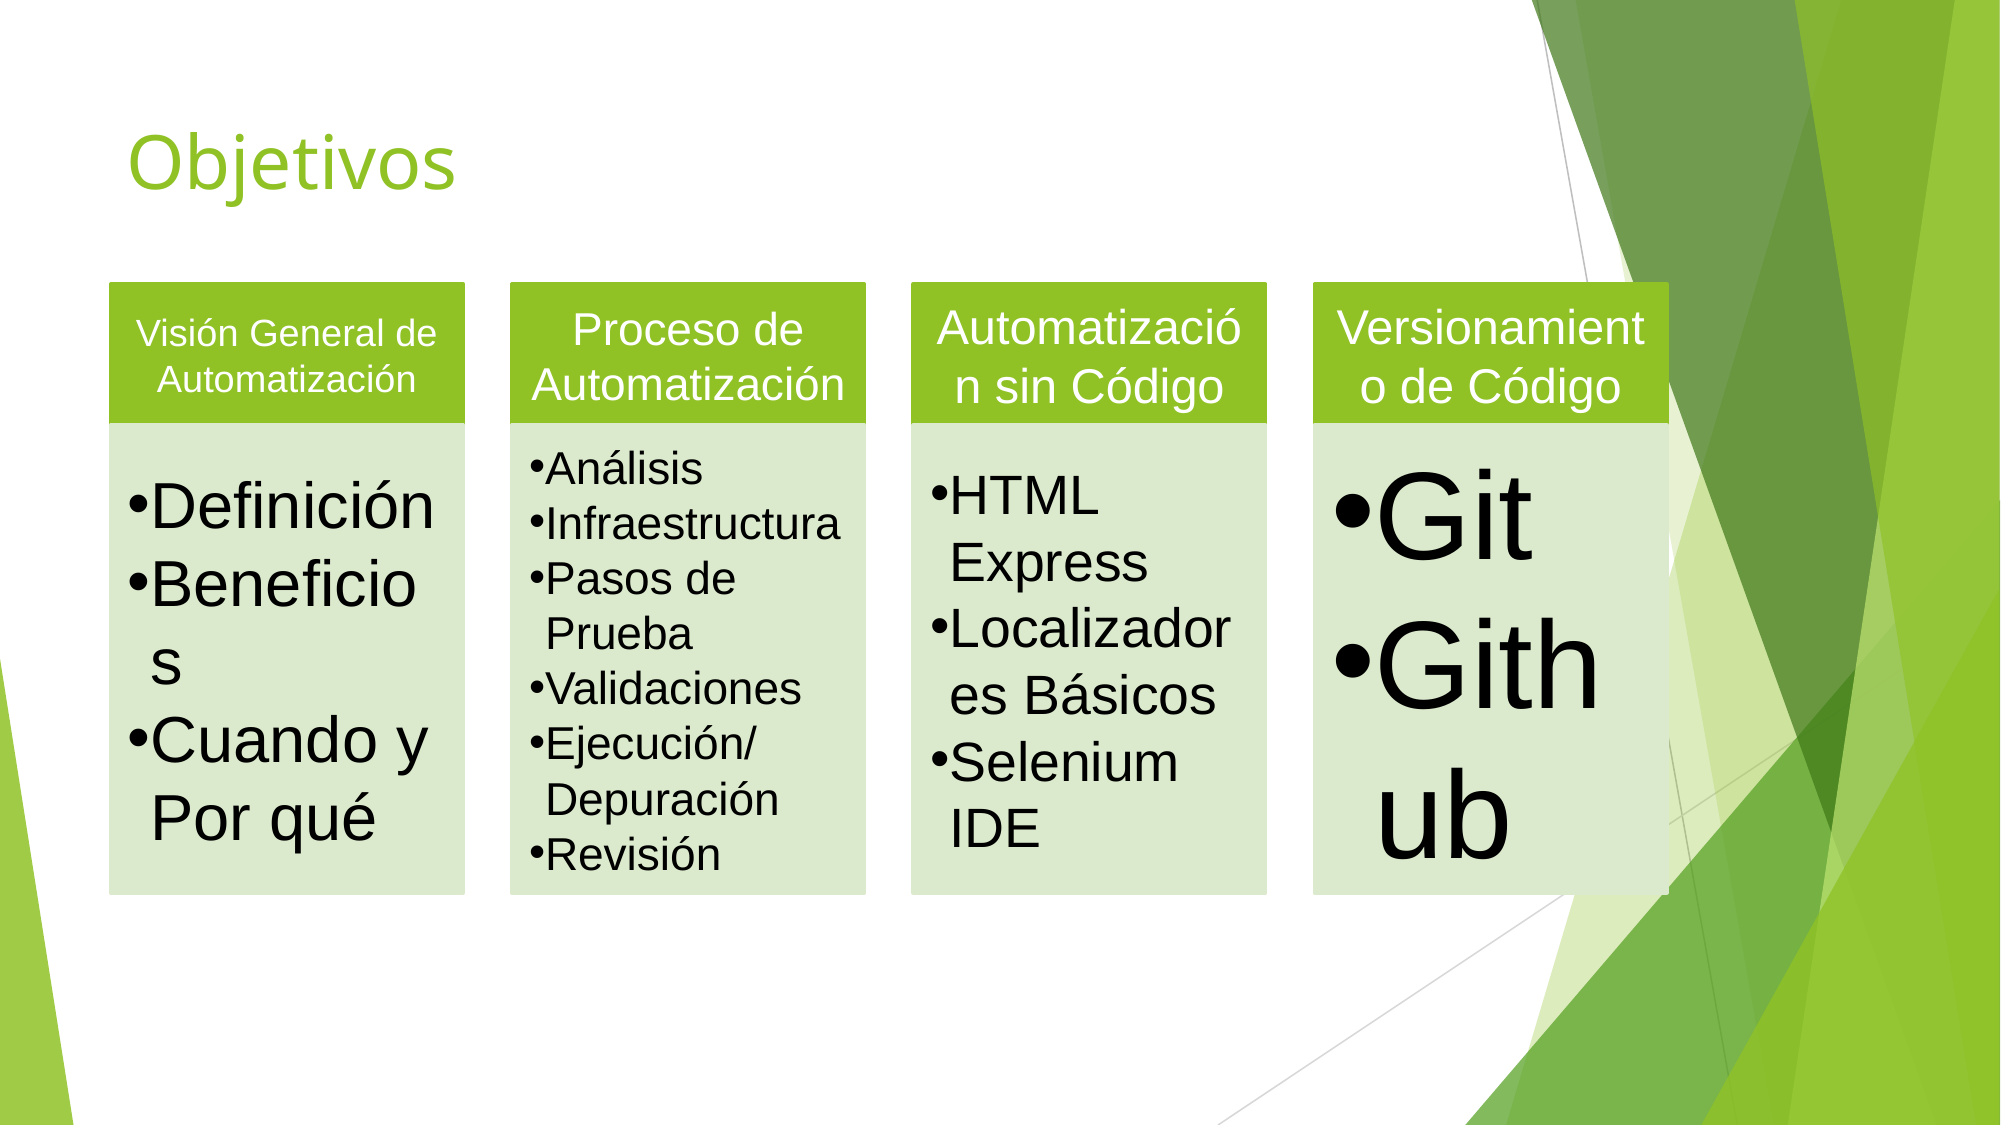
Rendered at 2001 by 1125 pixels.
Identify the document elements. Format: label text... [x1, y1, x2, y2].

title Objetivos [111, 99, 1522, 151]
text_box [110, 151, 1667, 1026]
